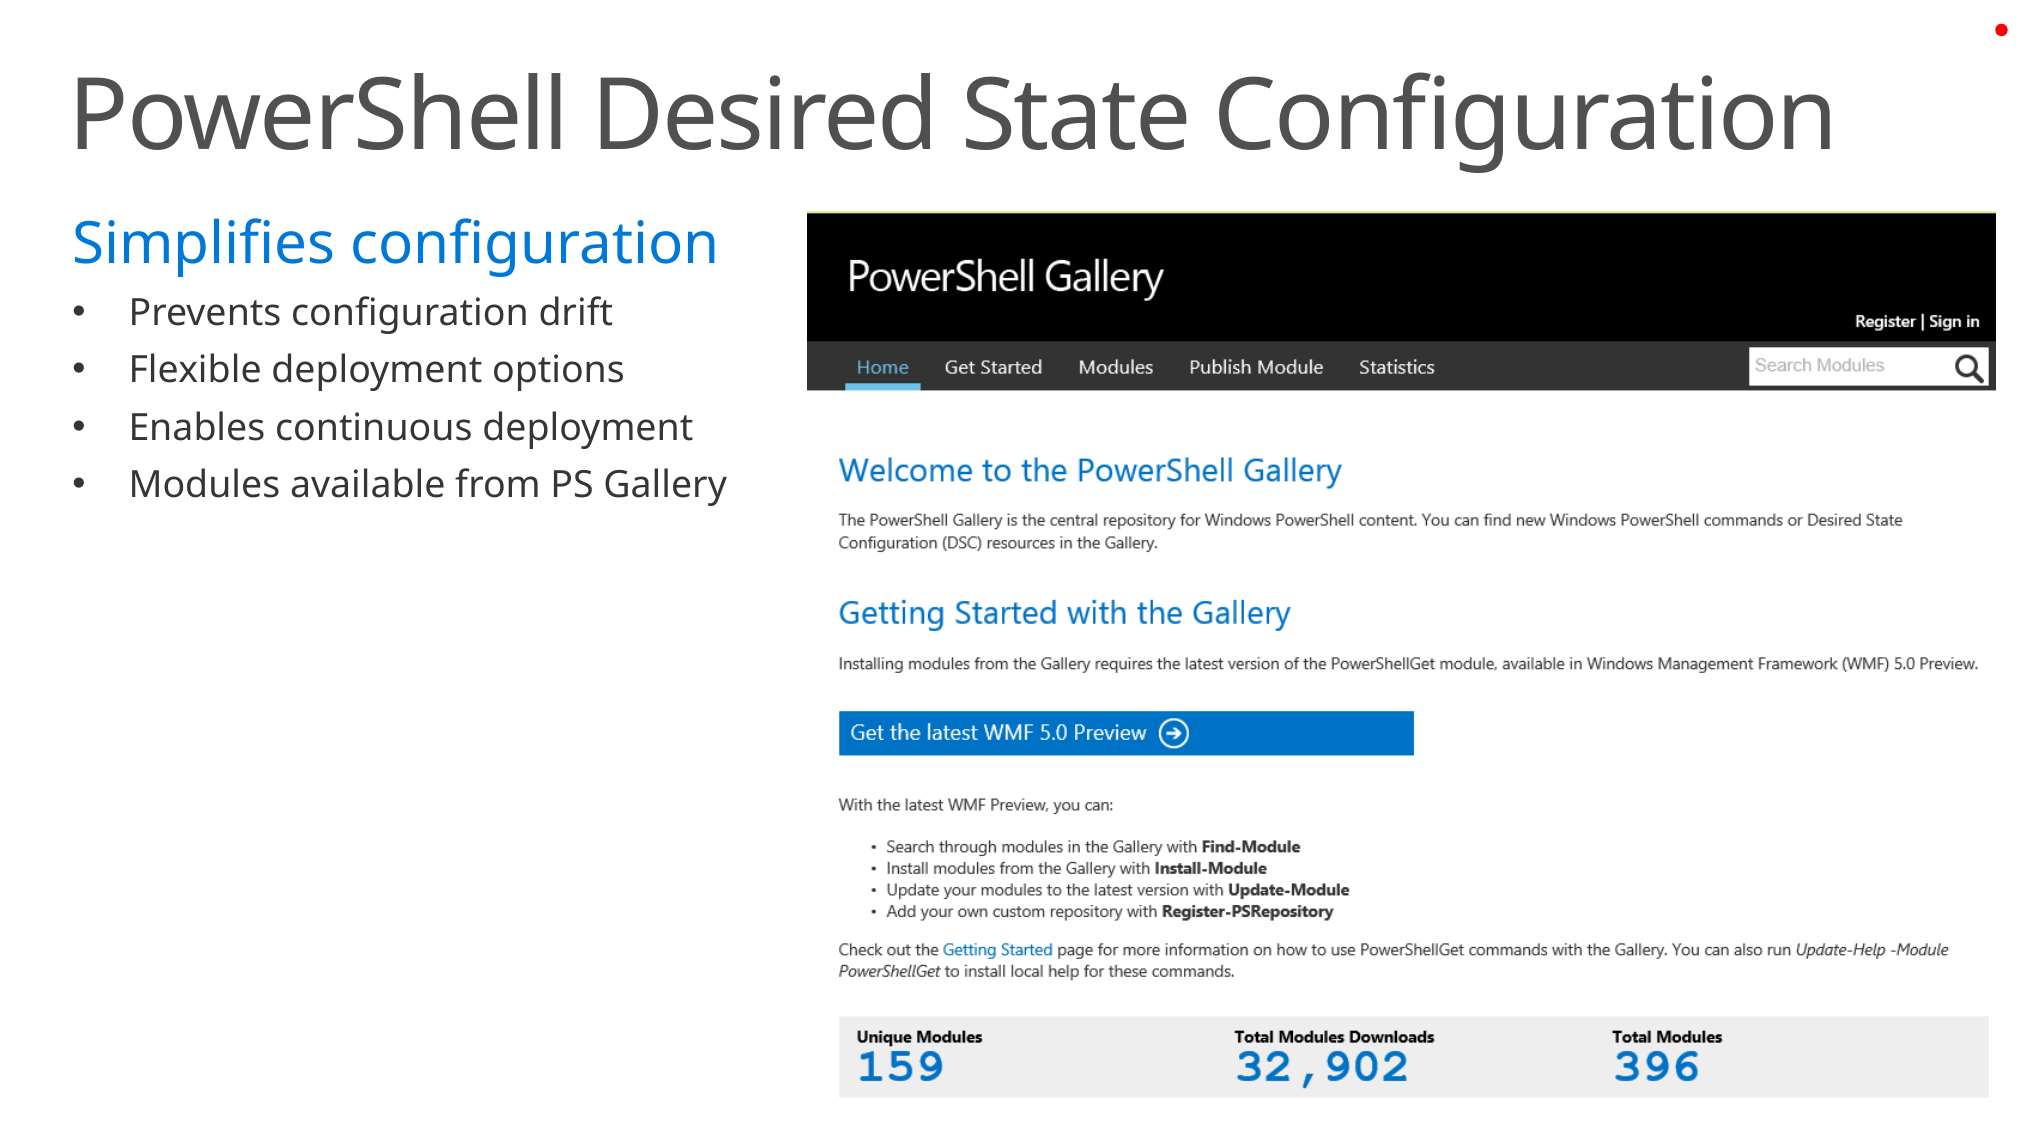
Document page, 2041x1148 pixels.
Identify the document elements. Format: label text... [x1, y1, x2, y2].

title PowerShell Desired State Configuration [45, 48, 1996, 199]
text_box Simplifies configuration Prevents configuration drift Flexible deployment options Enables continuous deployment Modules available from PS Gallery [57, 197, 965, 513]
text_box [1994, 22, 2009, 38]
picture [807, 210, 1996, 1099]
